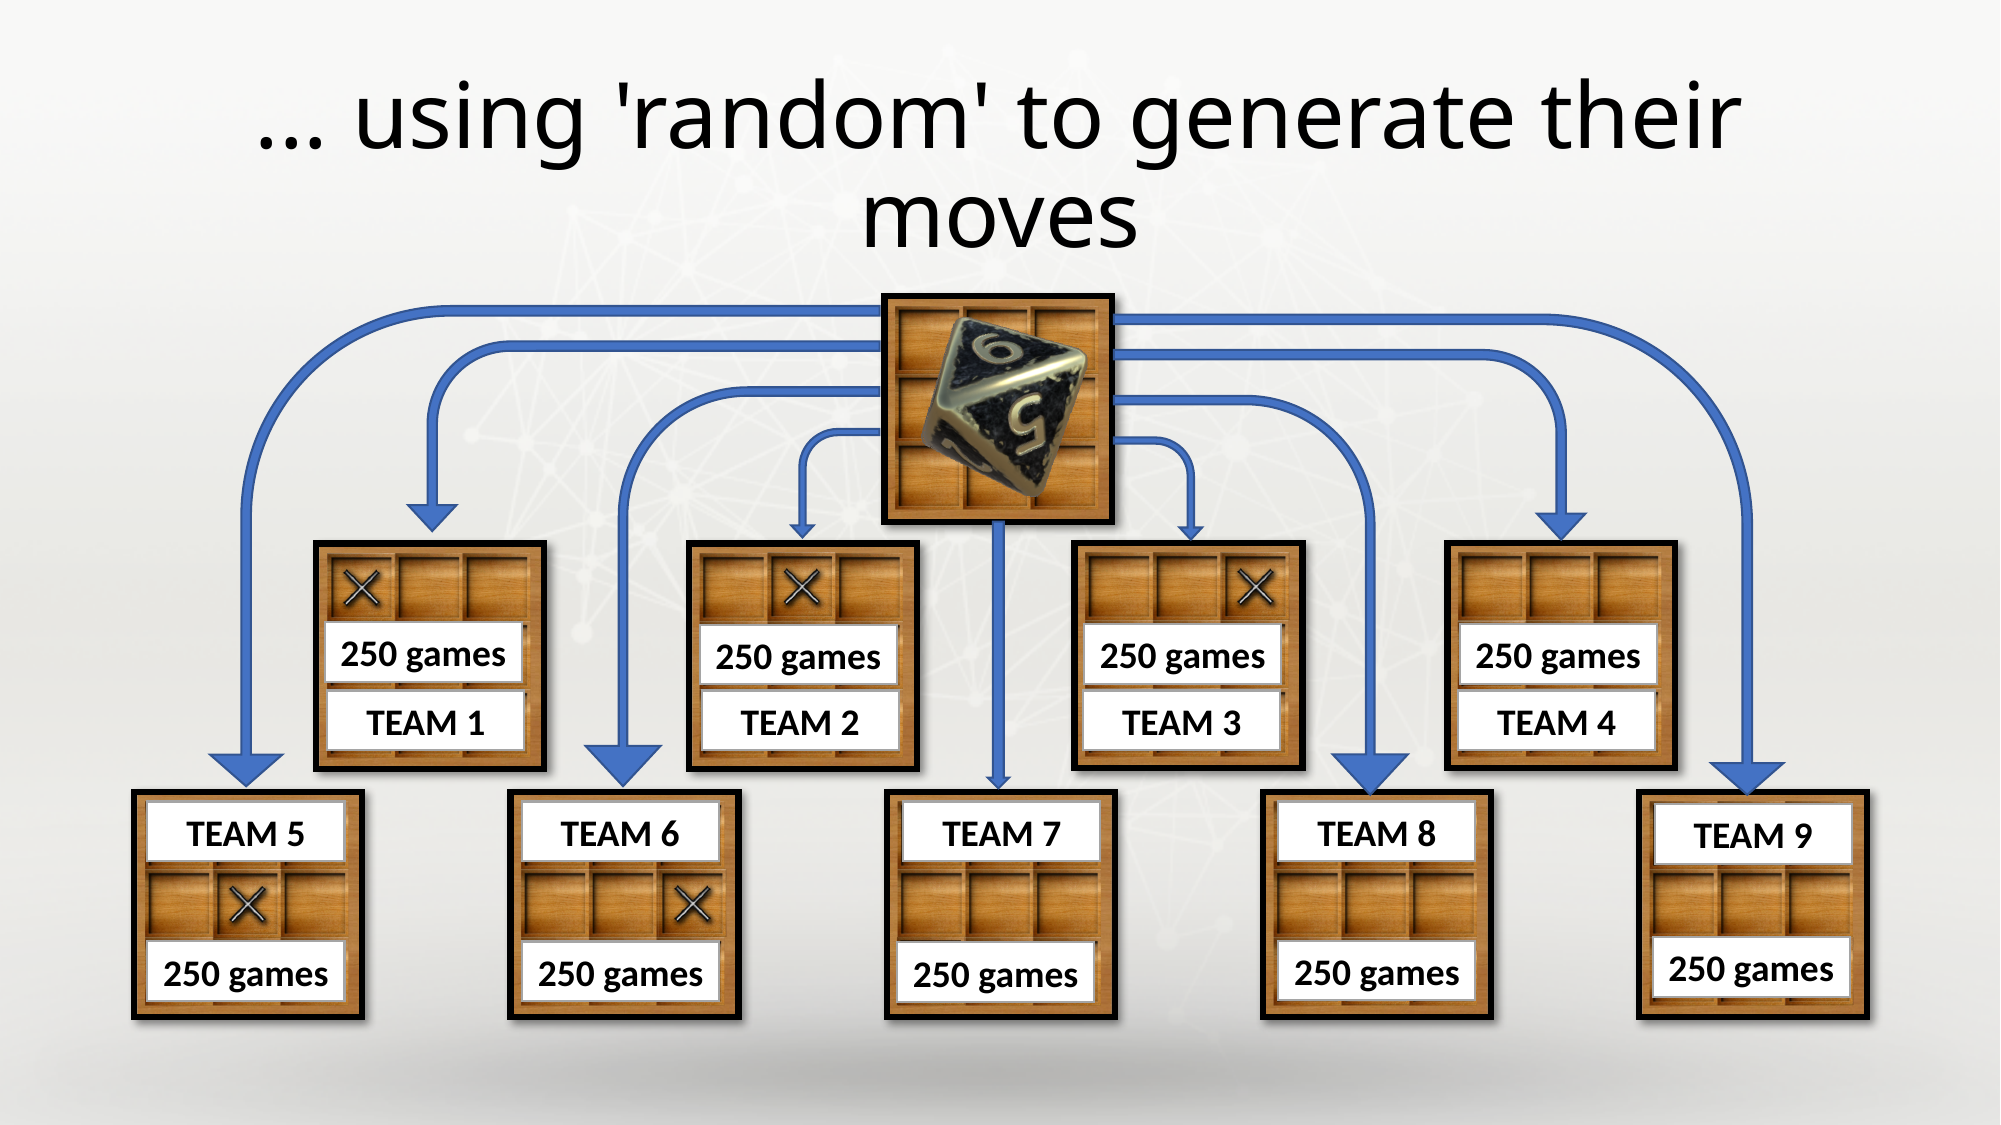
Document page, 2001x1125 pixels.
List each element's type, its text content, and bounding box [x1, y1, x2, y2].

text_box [137, 305, 880, 1015]
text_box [1077, 437, 1113, 766]
title ... using 'random' to generate their moves [137, 59, 1863, 278]
picture [887, 299, 1110, 519]
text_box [1113, 314, 1865, 1015]
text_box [889, 521, 1112, 1015]
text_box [880, 428, 914, 766]
